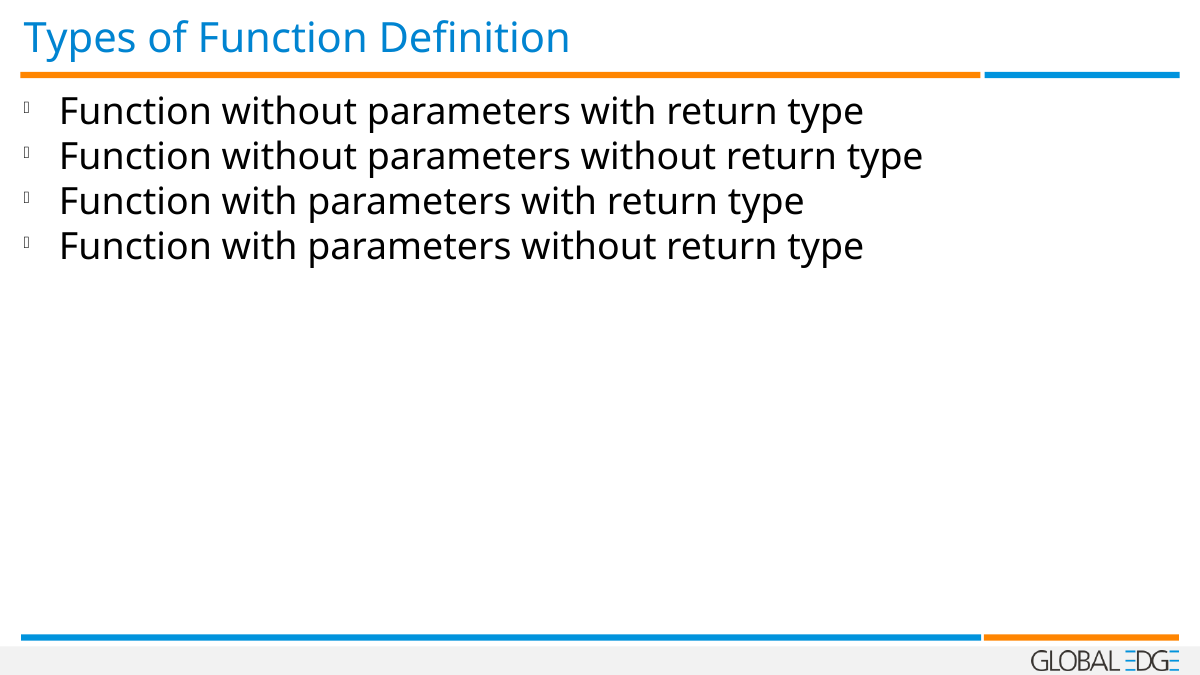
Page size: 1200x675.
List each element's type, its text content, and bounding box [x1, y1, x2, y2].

picture [1031, 650, 1179, 671]
text_box Types of Function Definition [12, 9, 1088, 63]
text_box Function without parameters with return type Function without parameters without return type Function with parameters with return type Function with parameters without return type [23, 87, 1170, 614]
